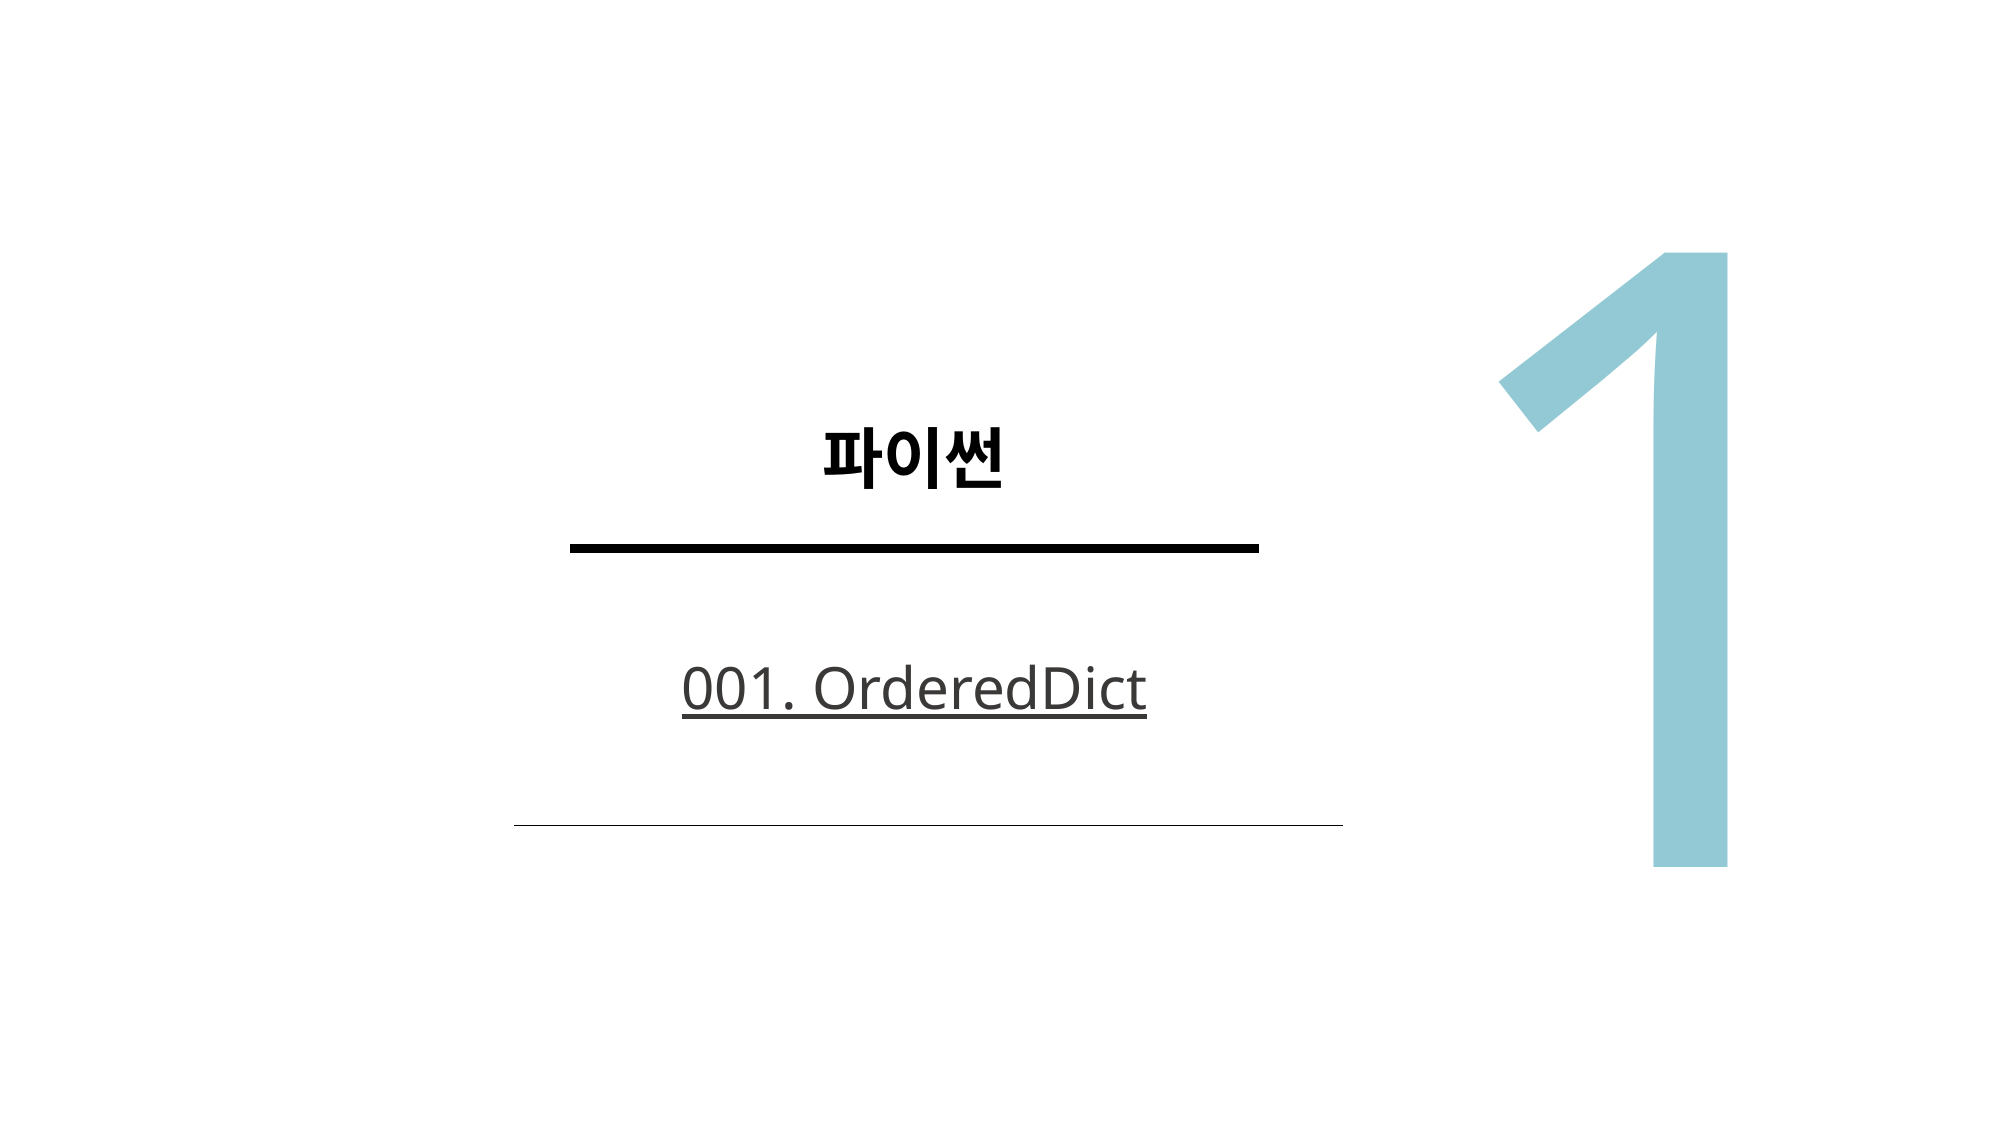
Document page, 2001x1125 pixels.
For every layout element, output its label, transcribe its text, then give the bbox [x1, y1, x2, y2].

text_box 001. OrderedDict [666, 643, 1162, 729]
text_box 파이썬 [807, 409, 1022, 505]
text_box 1 [1407, 0, 1930, 1048]
